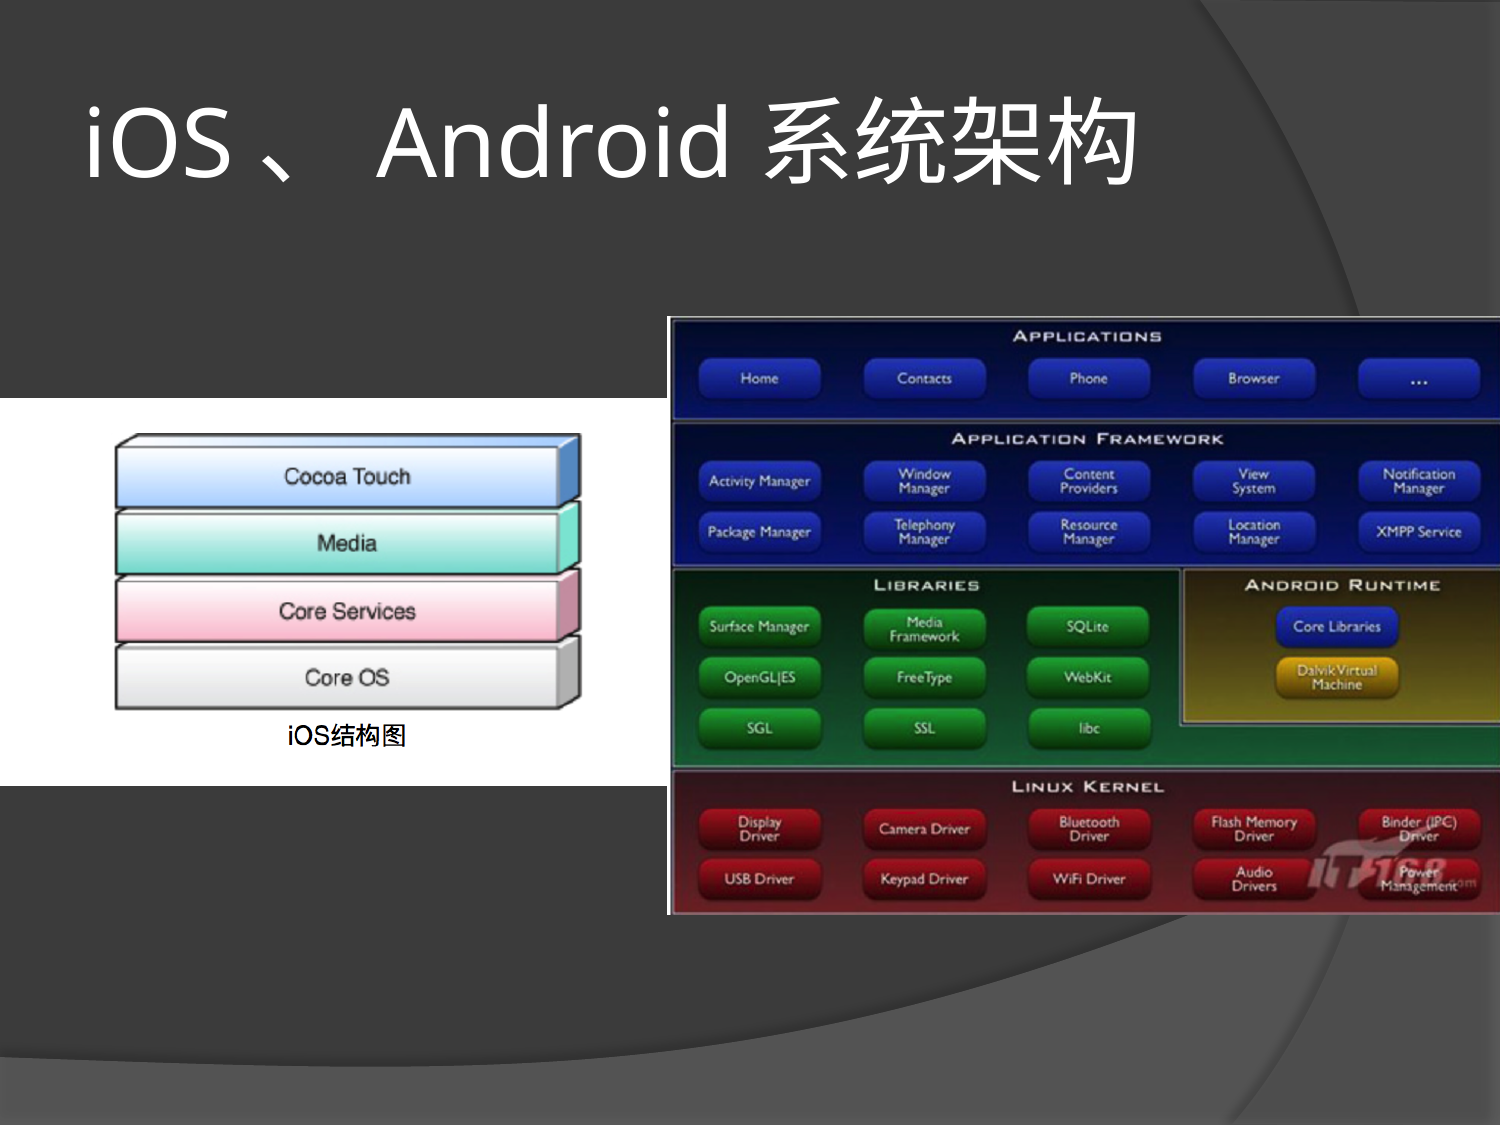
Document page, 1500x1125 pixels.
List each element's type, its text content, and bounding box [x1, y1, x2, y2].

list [0, 398, 658, 786]
title iOS、Android系统架构 [75, 45, 1300, 233]
picture [667, 316, 1500, 915]
